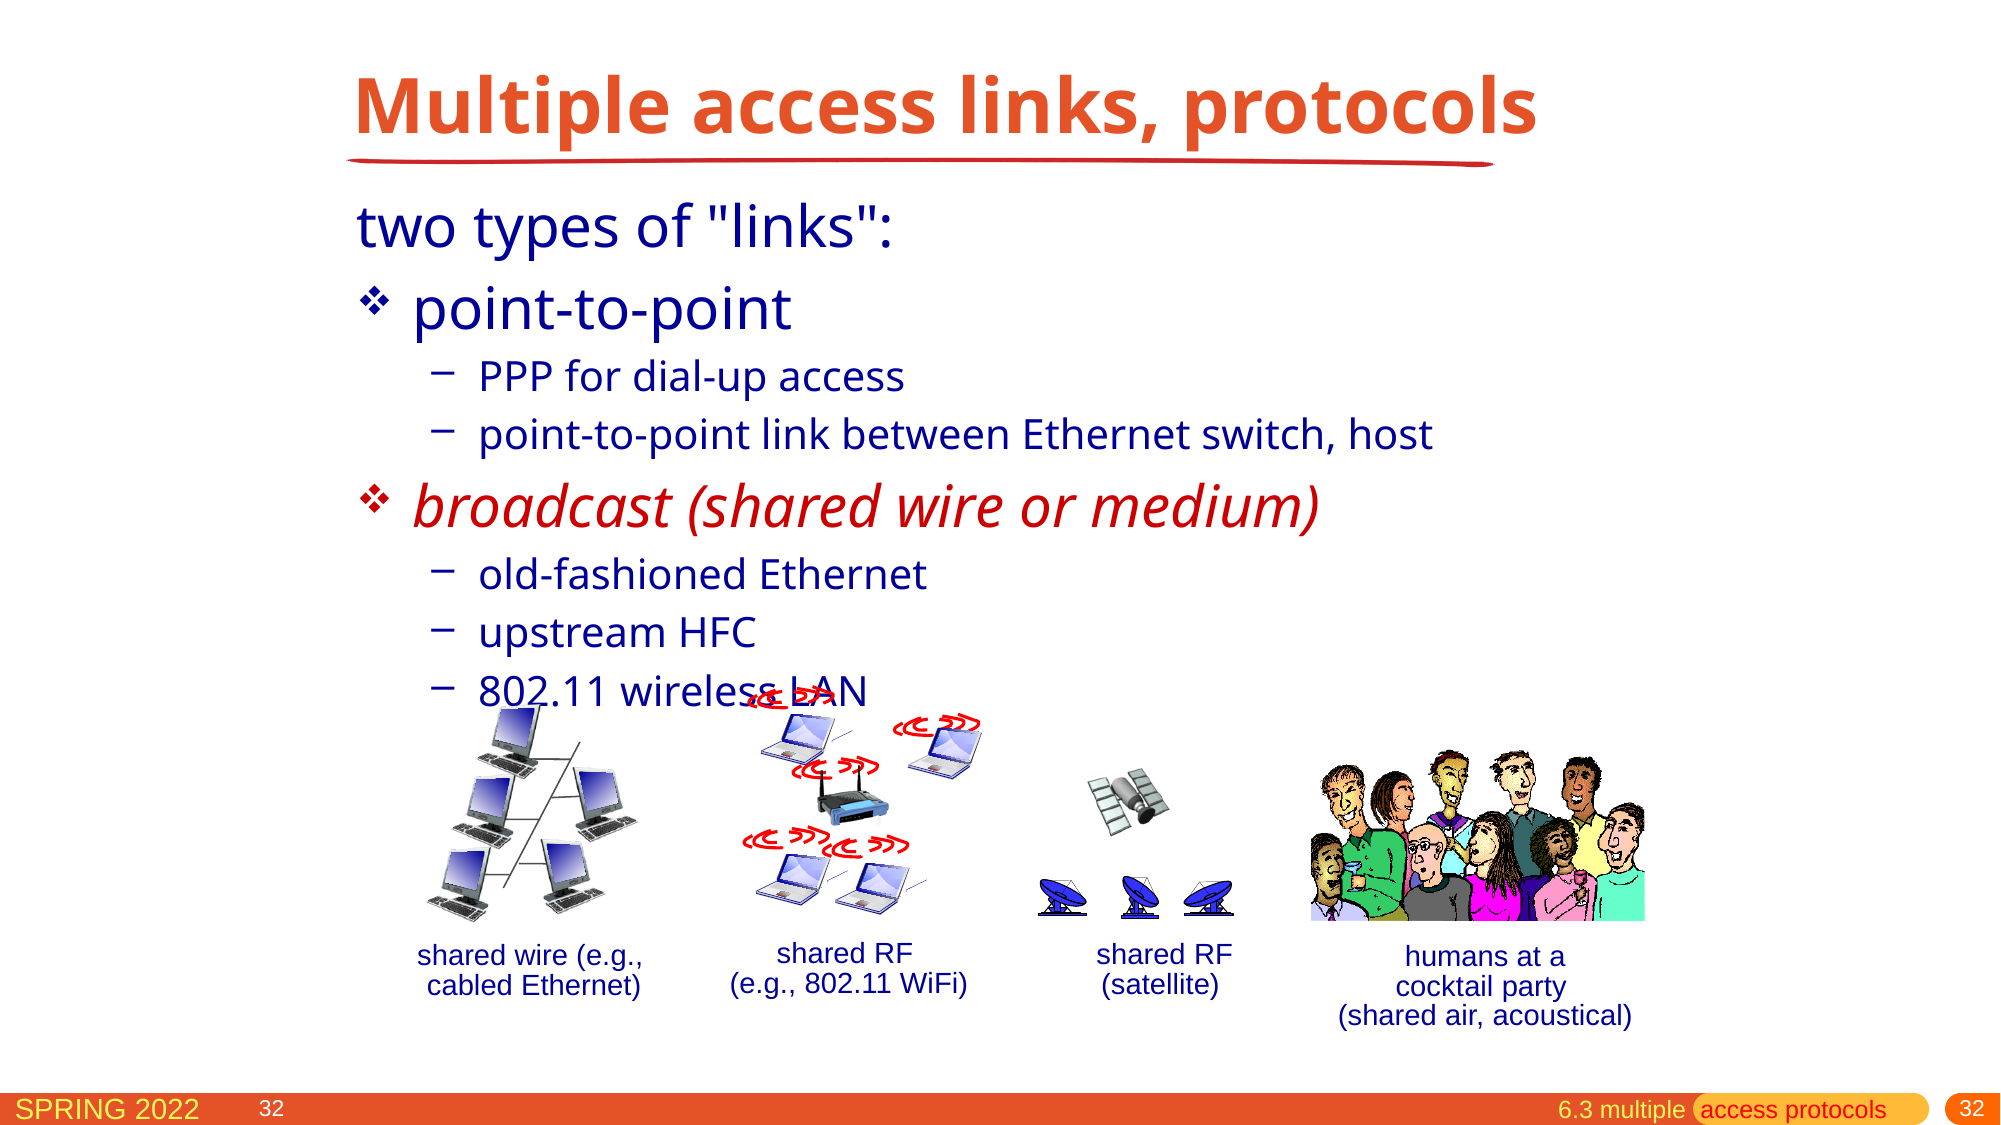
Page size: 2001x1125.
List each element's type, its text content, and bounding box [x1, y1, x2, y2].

picture [1310, 749, 1645, 921]
title Multiple access links, protocols [337, 9, 1613, 197]
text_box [1121, 876, 1159, 919]
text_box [1183, 880, 1234, 917]
text_box shared RF (satellite) [1081, 933, 1248, 1008]
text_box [538, 835, 621, 921]
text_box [748, 686, 853, 767]
picture [341, 154, 1509, 171]
text_box 6.3 multiple access protocols [1543, 1086, 1910, 1125]
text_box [792, 756, 889, 826]
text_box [743, 826, 849, 907]
text_box shared wire (e.g., cabled Ethernet) [402, 934, 667, 1009]
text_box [435, 769, 519, 855]
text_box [822, 835, 928, 916]
picture [1083, 762, 1176, 842]
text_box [893, 714, 983, 781]
text_box humans at a cocktail party (shared air, acoustical) [1322, 935, 1648, 1039]
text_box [410, 842, 493, 928]
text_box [460, 699, 543, 785]
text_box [1038, 879, 1087, 917]
list two types of "links": point-to-point PPP for dial-up access point-to-point link between Ethernet switch, host broadcast (shared wire or medium) old-fashioned Ethernet upstream HFC 802.11 wireless LAN [341, 182, 1617, 723]
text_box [570, 763, 654, 849]
text_box shared RF (e.g., 802.11 WiFi) [706, 932, 984, 1007]
